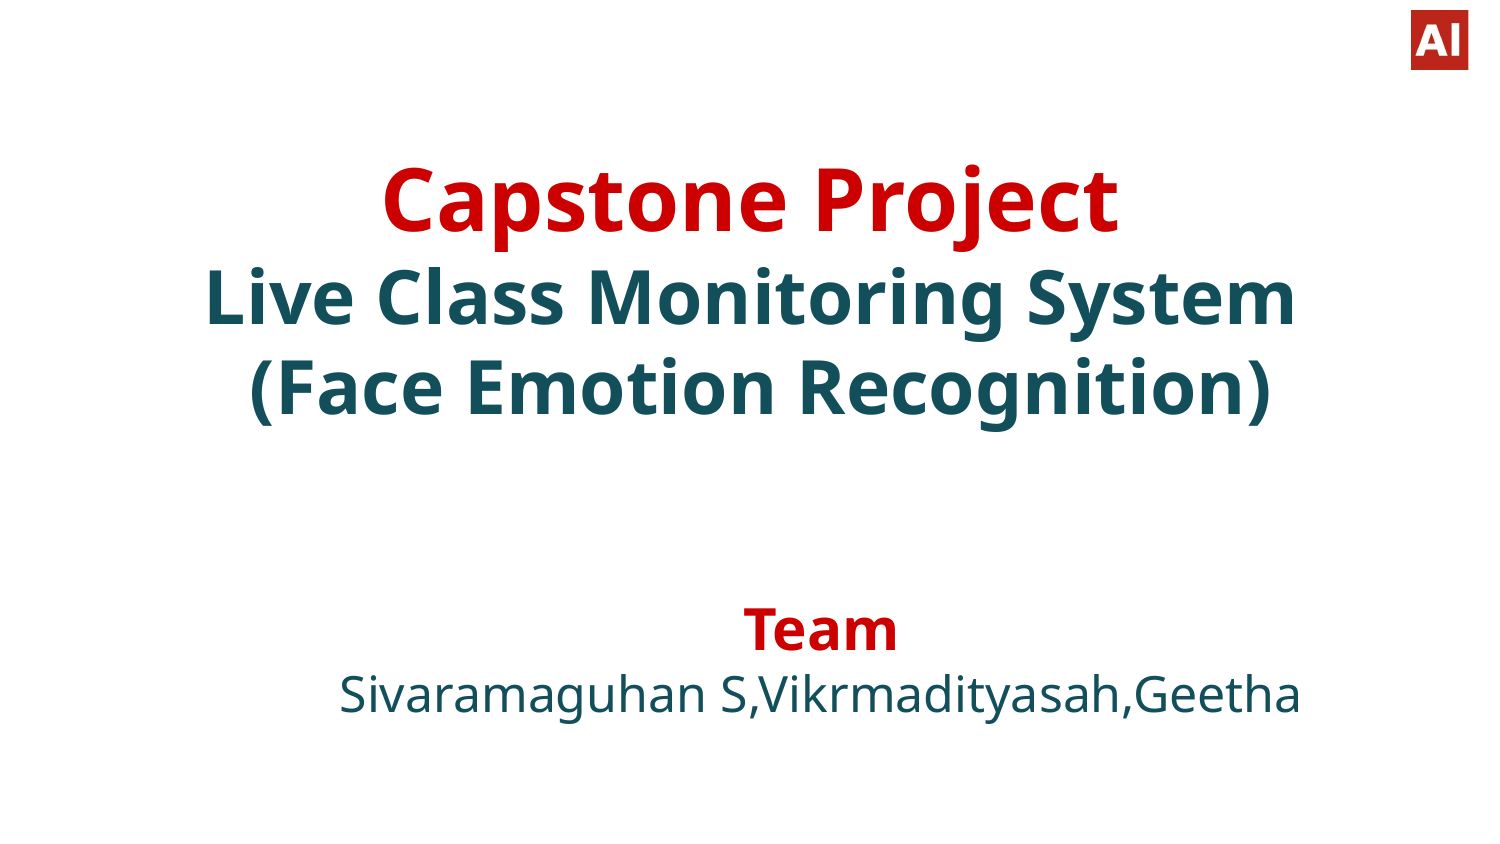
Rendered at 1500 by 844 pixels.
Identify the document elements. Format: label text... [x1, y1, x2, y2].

title Capstone Project Live Class Monitoring System (Face Emotion Recognition) [183, 142, 1338, 430]
picture [1411, 10, 1469, 70]
text_box Team Sivaramaguhan S,Vikrmadityasah,Geetha [255, 590, 1388, 723]
